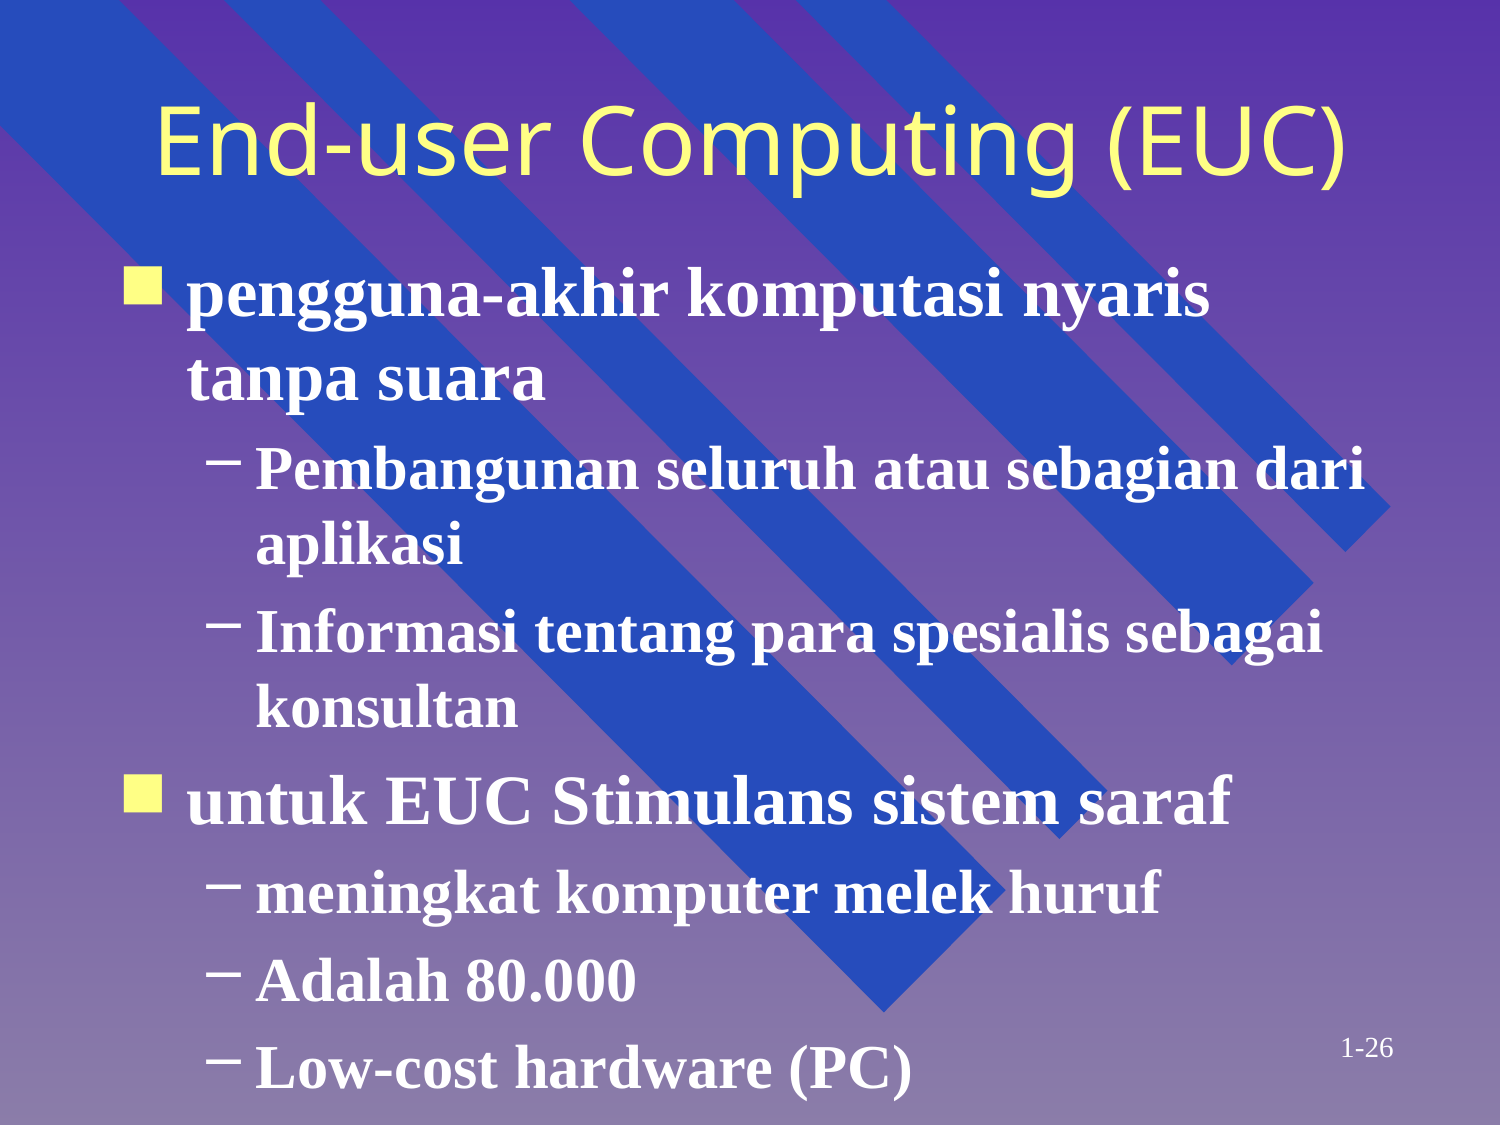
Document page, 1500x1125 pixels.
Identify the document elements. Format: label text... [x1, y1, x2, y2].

title End-user Computing (EUC) [111, 36, 1388, 236]
text_box [512, 1071, 988, 1100]
list pengguna-akhir komputasi nyaris tanpa suara Pembangunan seluruh atau sebagian dari aplikasi Informasi tentang para spesialis sebagai konsultan untuk EUC Stimulans sistem saraf meningkat komputer melek huruf Adalah 80.000 Low-cost hardware (PC) Prewritten software (elektronik spreadsheet) [111, 236, 1388, 1071]
text_box [112, 1071, 425, 1100]
text_box 1-26 [1277, 1020, 1457, 1071]
